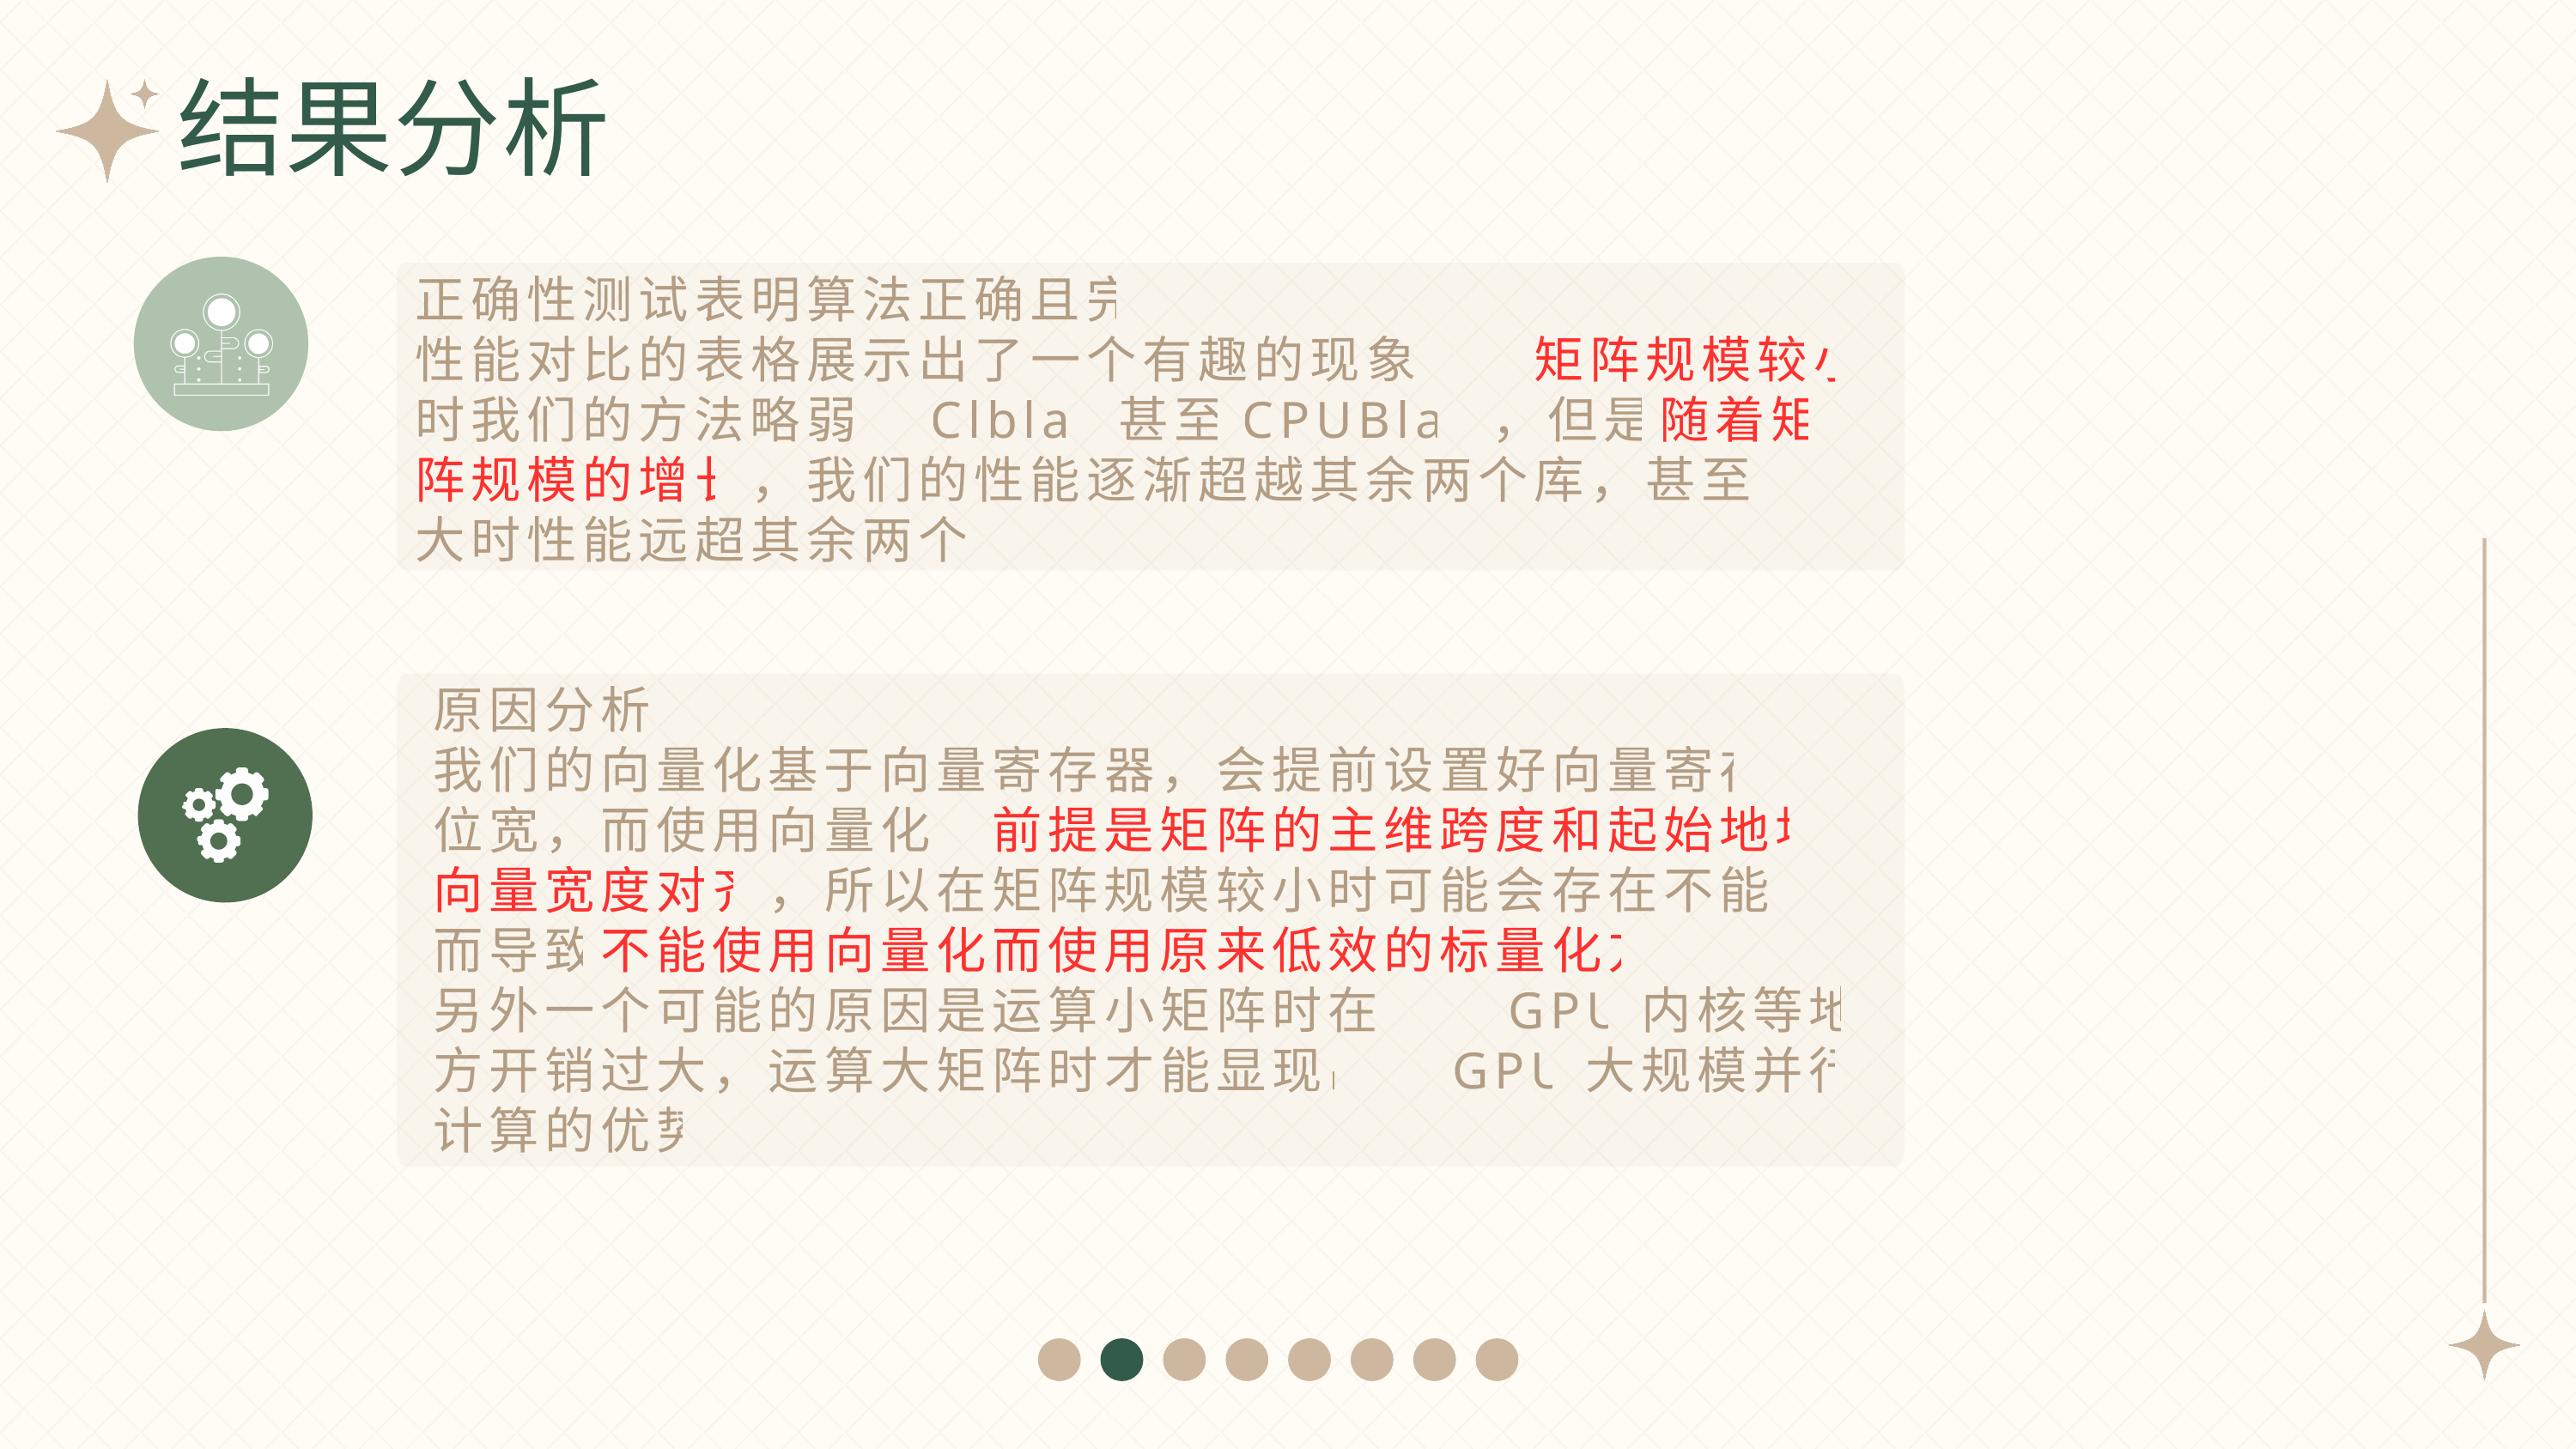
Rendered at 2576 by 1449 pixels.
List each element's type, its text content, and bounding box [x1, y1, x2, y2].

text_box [137, 727, 313, 903]
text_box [397, 673, 1905, 1167]
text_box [2448, 537, 2521, 1382]
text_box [1037, 1337, 1519, 1382]
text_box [55, 78, 161, 184]
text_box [397, 252, 1905, 585]
text_box 结果分析 [177, 39, 742, 190]
text_box [0, 0, 2576, 1449]
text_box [133, 256, 309, 432]
